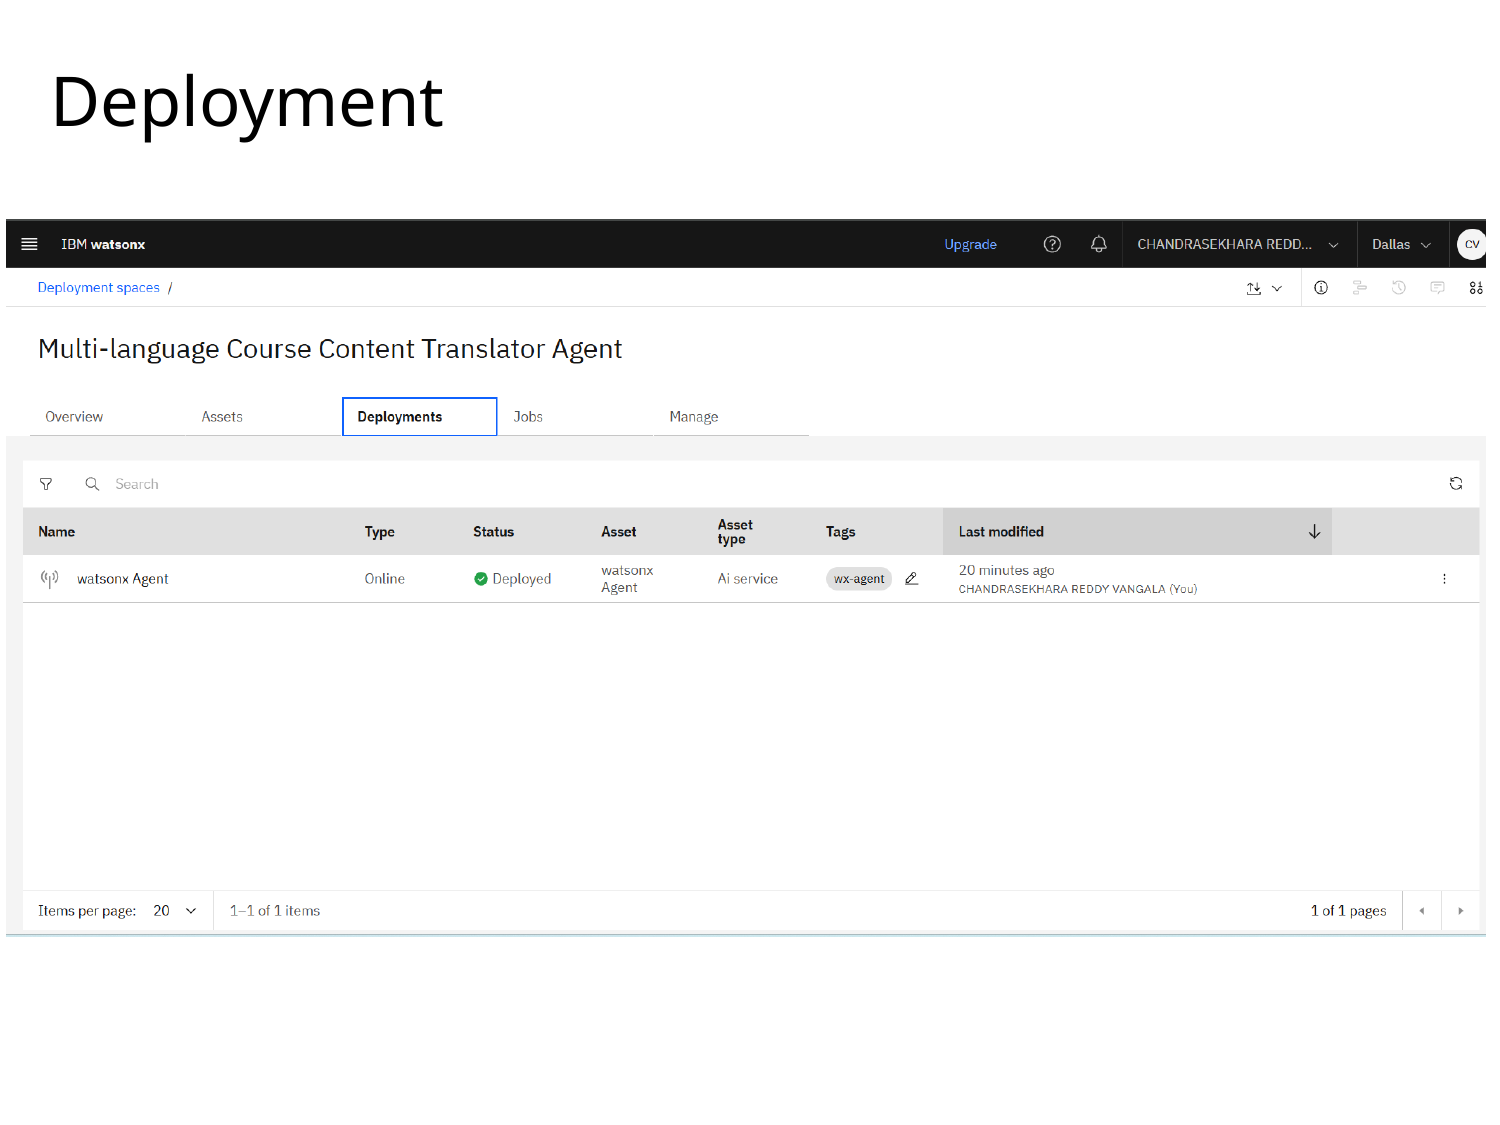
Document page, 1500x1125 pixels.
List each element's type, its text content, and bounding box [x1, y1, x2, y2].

picture [5, 218, 1486, 938]
title Deployment [35, 45, 1369, 163]
